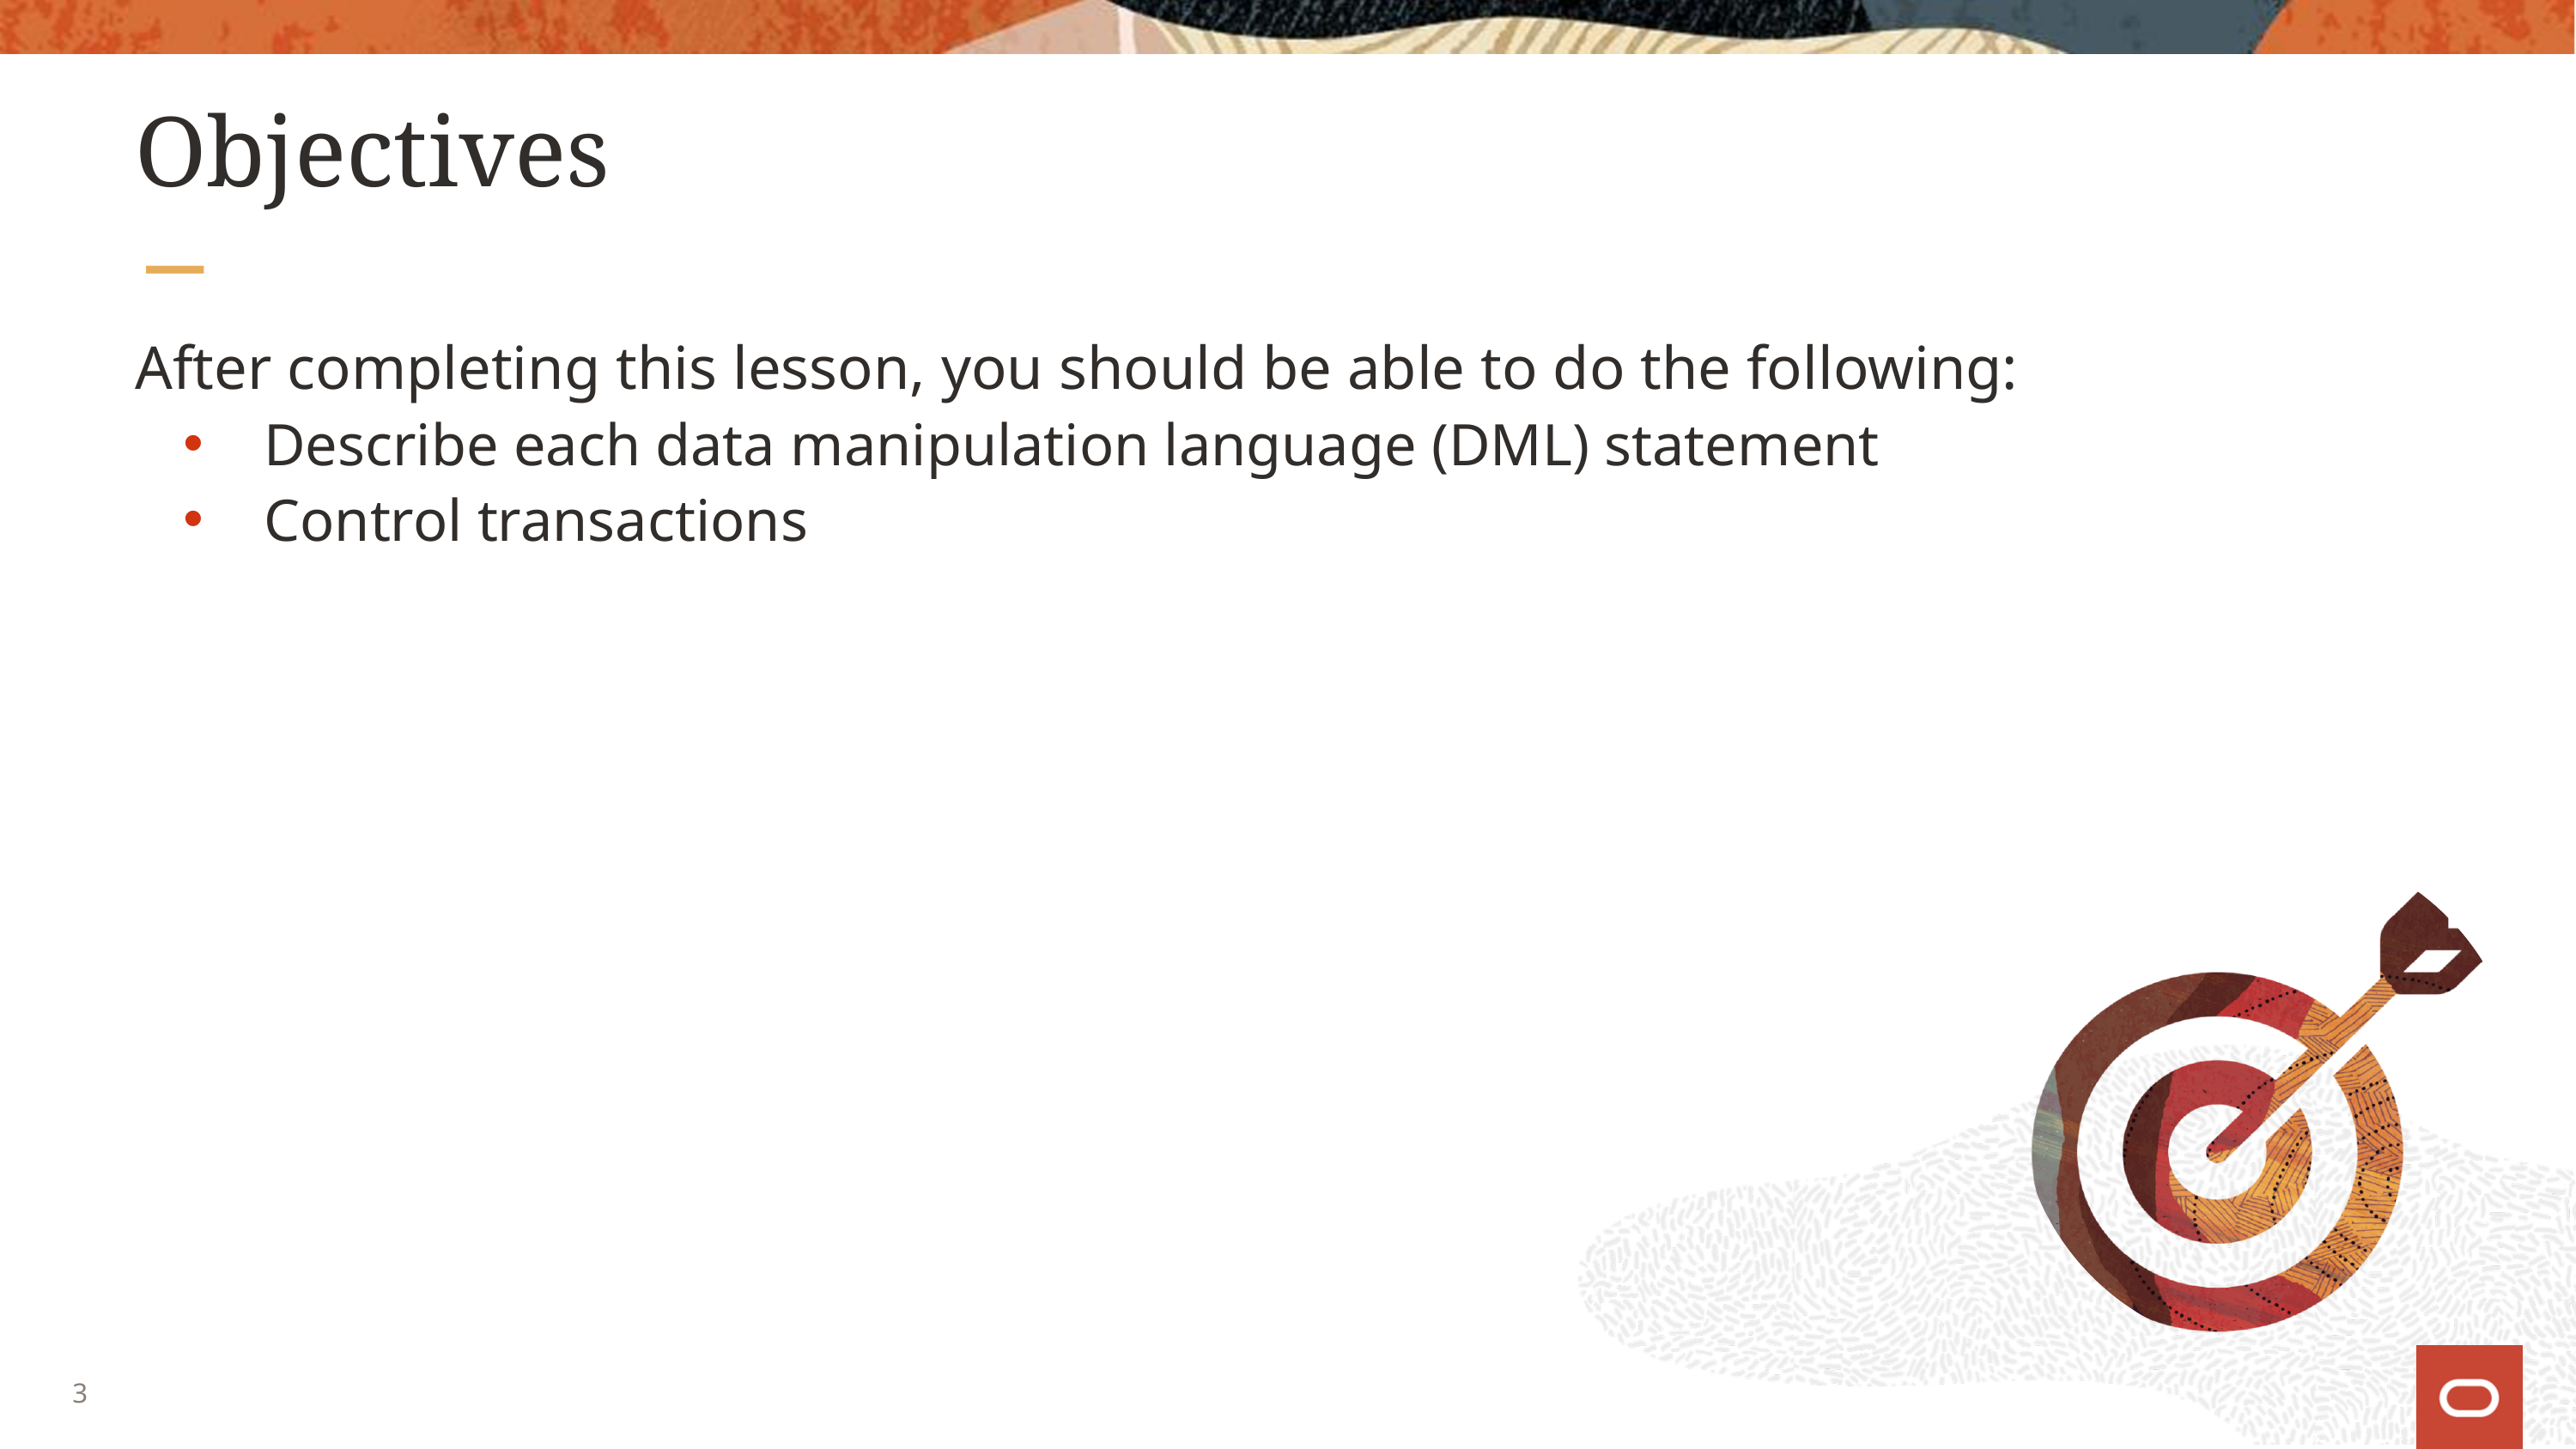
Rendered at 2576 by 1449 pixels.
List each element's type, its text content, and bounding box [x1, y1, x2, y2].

picture [2017, 843, 2522, 1350]
picture [2416, 1345, 2523, 1449]
picture [0, 0, 2576, 54]
title Objectives [131, 86, 2445, 272]
list After completing this lesson, you should be able to do the following: Describe each data manipulation language (DML) statement Control transactions [131, 319, 2445, 806]
